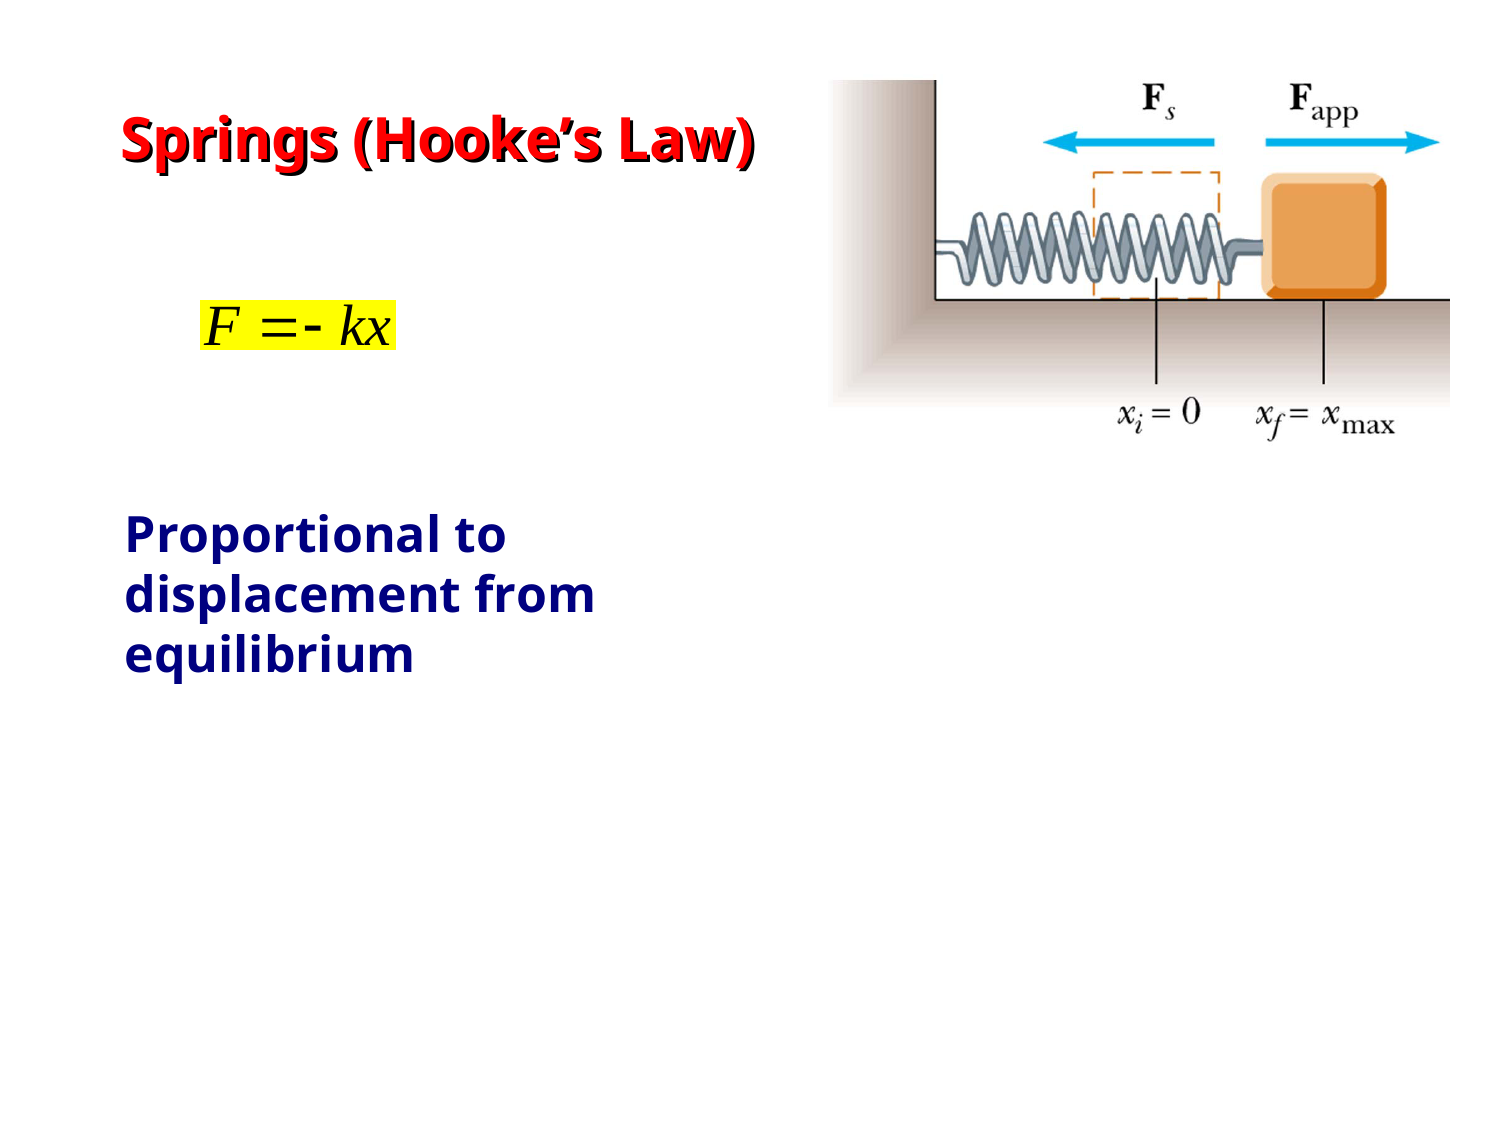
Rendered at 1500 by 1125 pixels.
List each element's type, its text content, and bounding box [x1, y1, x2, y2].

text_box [199, 299, 396, 350]
title Springs (Hooke’s Law) [62, 72, 813, 200]
text_box Proportional to displacement from equilibrium [109, 495, 750, 691]
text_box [824, 74, 1450, 455]
